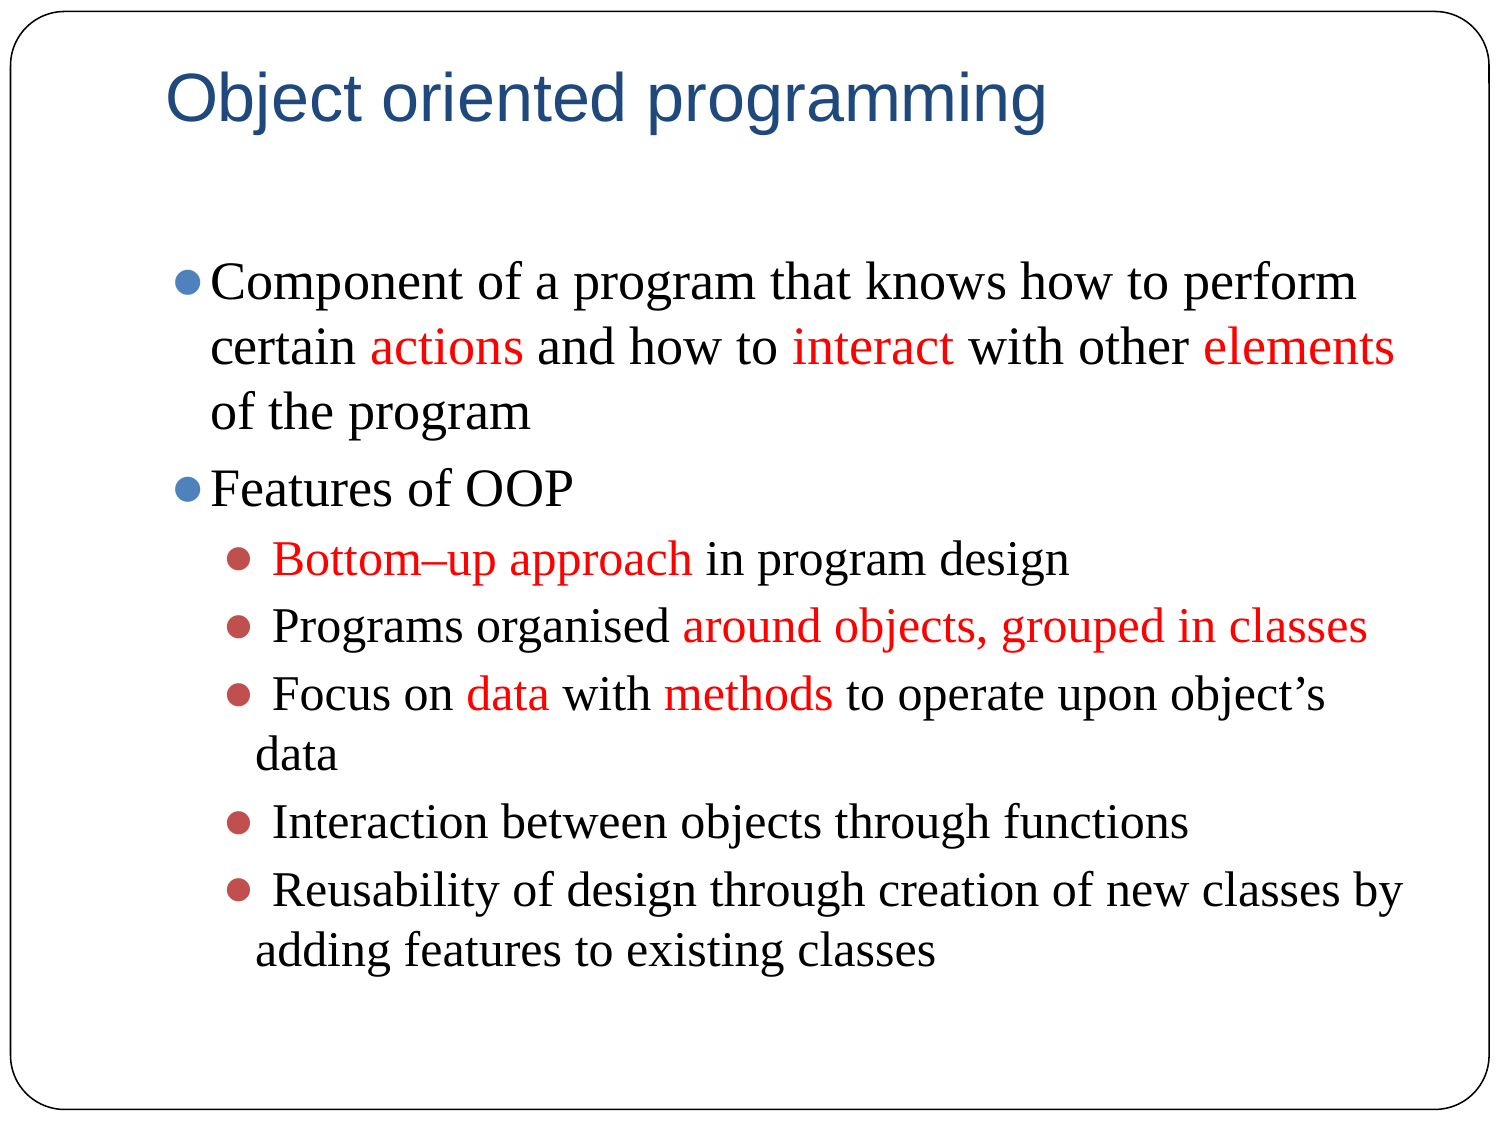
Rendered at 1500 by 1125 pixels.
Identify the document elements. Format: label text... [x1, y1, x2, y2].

list Component of a program that knows how to perform certain actions and how to interact with other elements of the program Features of OOP Bottom–up approach in program design Programs organised around objects, grouped in classes Focus on data with methods to operate upon object’s data Interaction between objects through functions Reusability of design through creation of new classes by adding features to existing classes [150, 237, 1425, 988]
title Object oriented programming [150, 45, 1425, 233]
